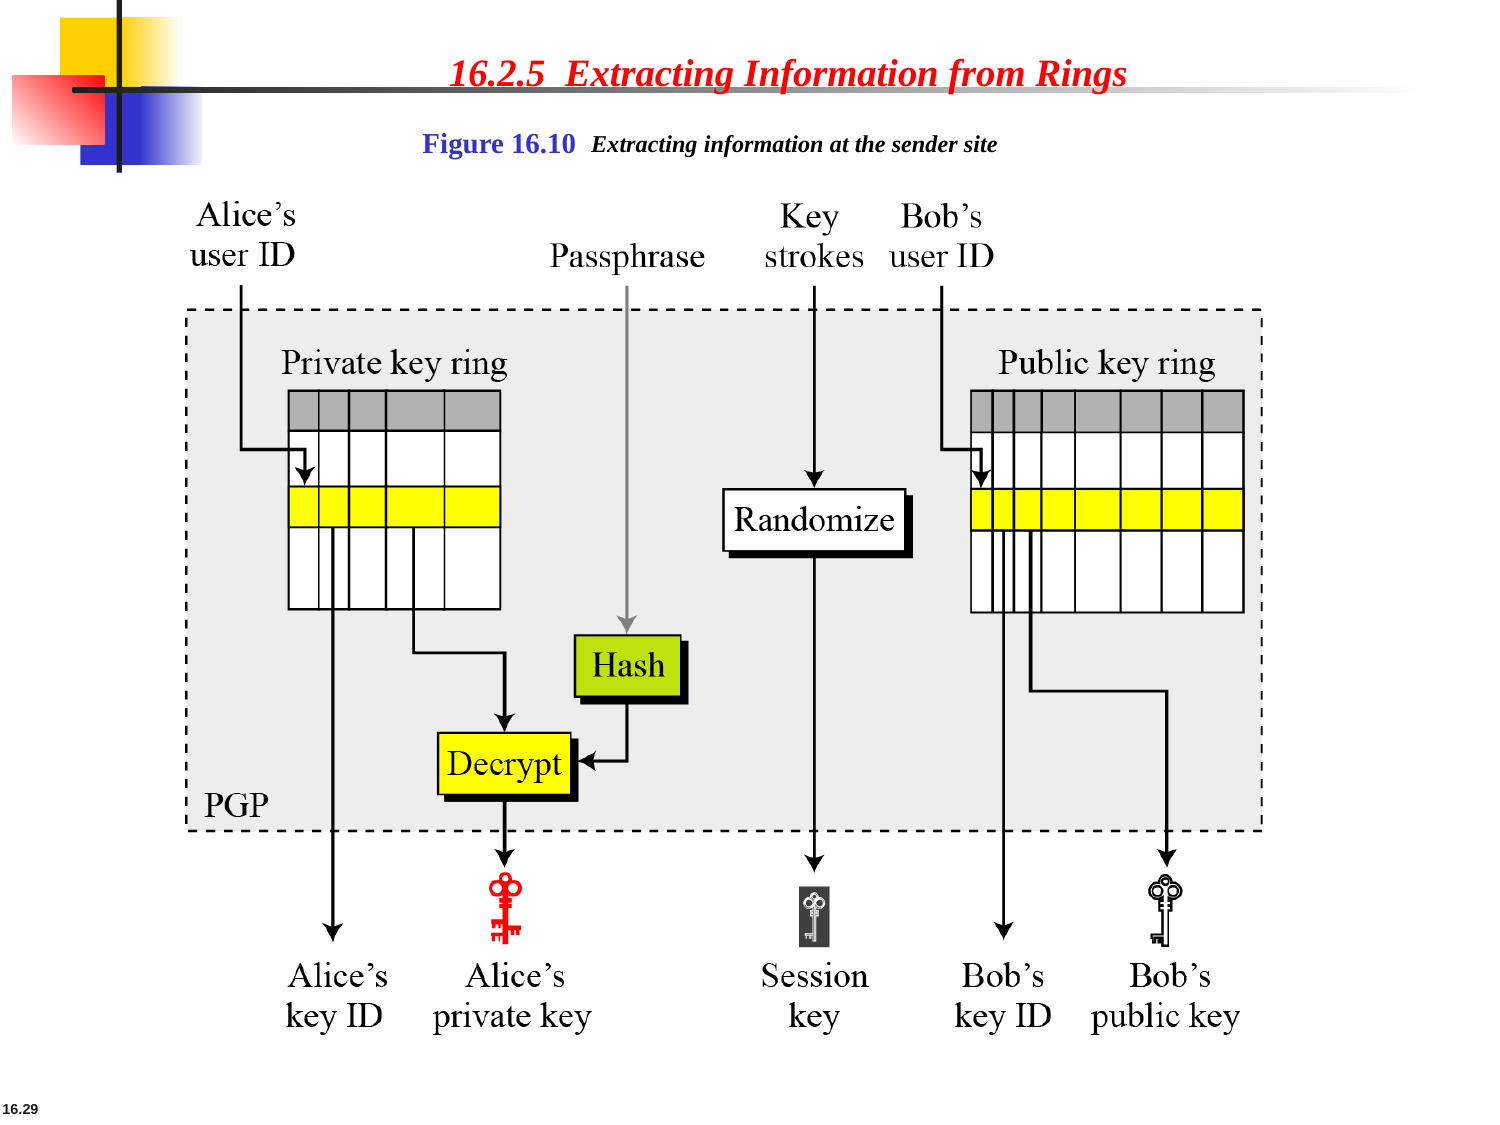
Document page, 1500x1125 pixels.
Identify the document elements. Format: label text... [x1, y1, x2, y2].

text_box [1143, 87, 1423, 93]
text_box [122, 93, 141, 165]
text_box [116, 93, 122, 173]
text_box [116, 0, 122, 87]
slide_number 16.29 [0, 1049, 301, 1125]
text_box [122, 17, 177, 86]
text_box [80, 93, 116, 165]
picture [185, 196, 1263, 1038]
text_box [72, 87, 407, 93]
text_box [141, 93, 202, 165]
text_box [12, 75, 105, 145]
text_box [60, 17, 116, 86]
text_box Figure 16.10 Extracting information at the sender site [407, 87, 1014, 168]
text_box 16.2.5 Extracting Information from Rings [434, 0, 1143, 101]
